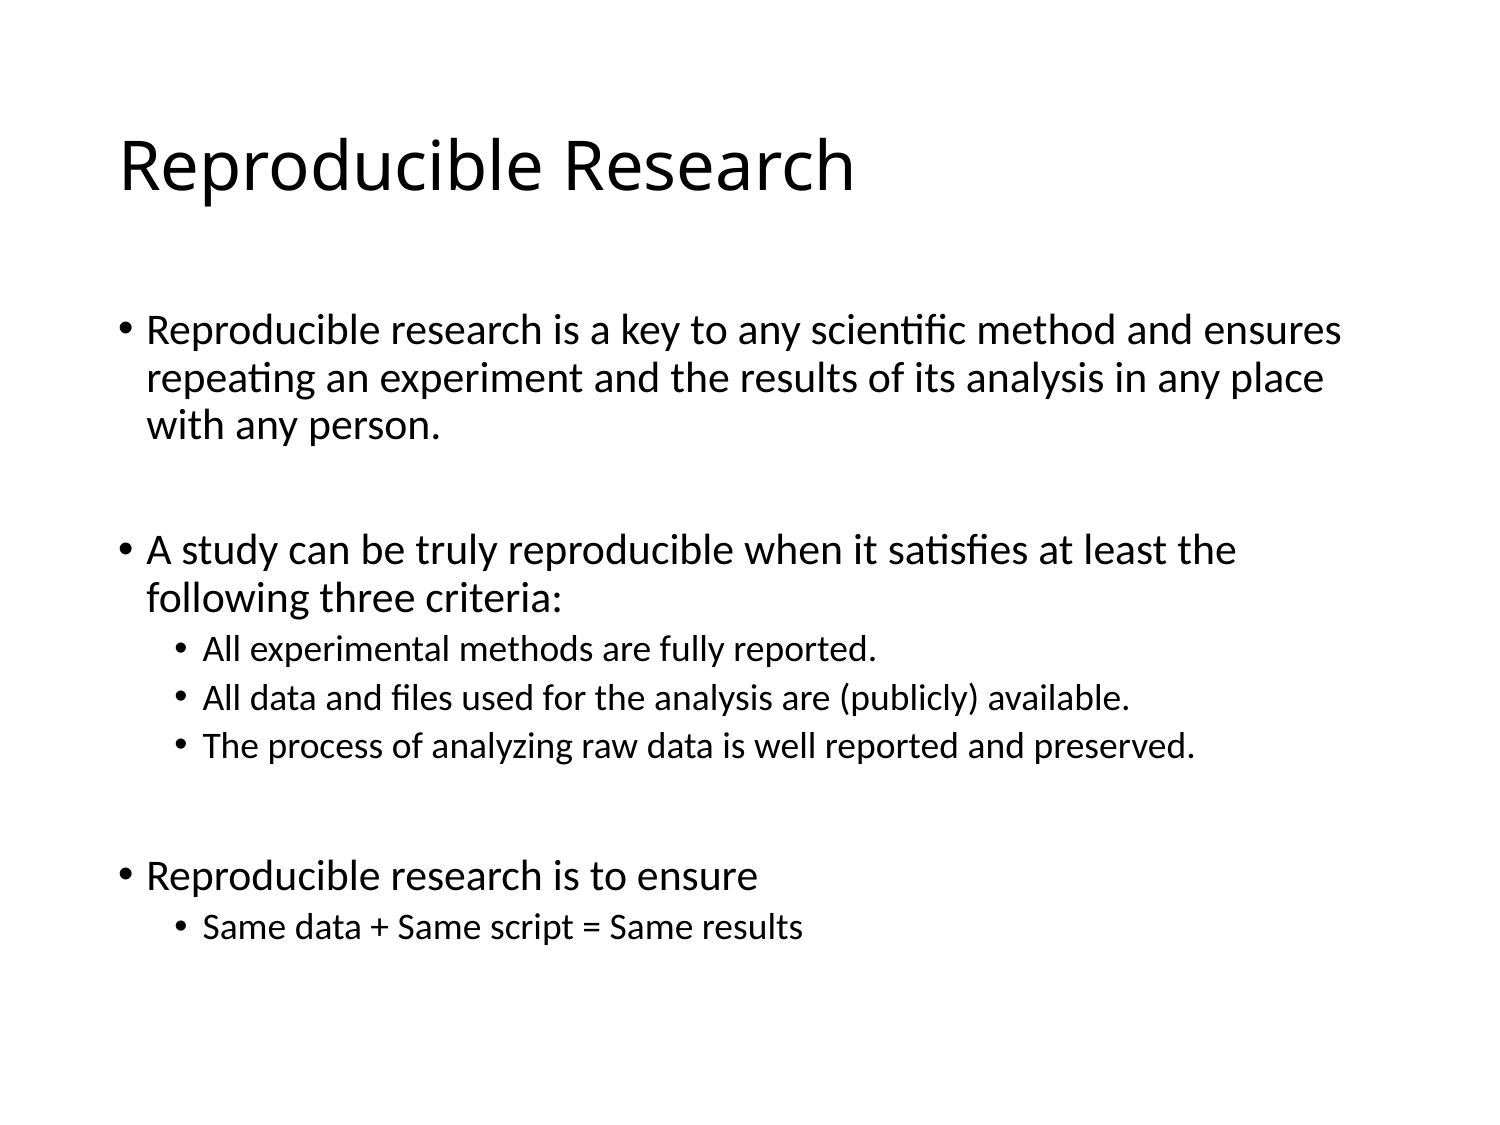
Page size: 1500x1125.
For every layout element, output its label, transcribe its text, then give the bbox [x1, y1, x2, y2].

title Reproducible Research [103, 59, 1397, 278]
list Reproducible research is a key to any scientific method and ensures repeating an experiment and the results of its analysis in any place with any person. A study can be truly reproducible when it satisfies at least the following three criteria: All experimental methods are fully reported. All data and files used for the analysis are (publicly) available. The process of analyzing raw data is well reported and preserved. Reproducible research is to ensure Same data + Same script = Same results [103, 299, 1397, 1014]
